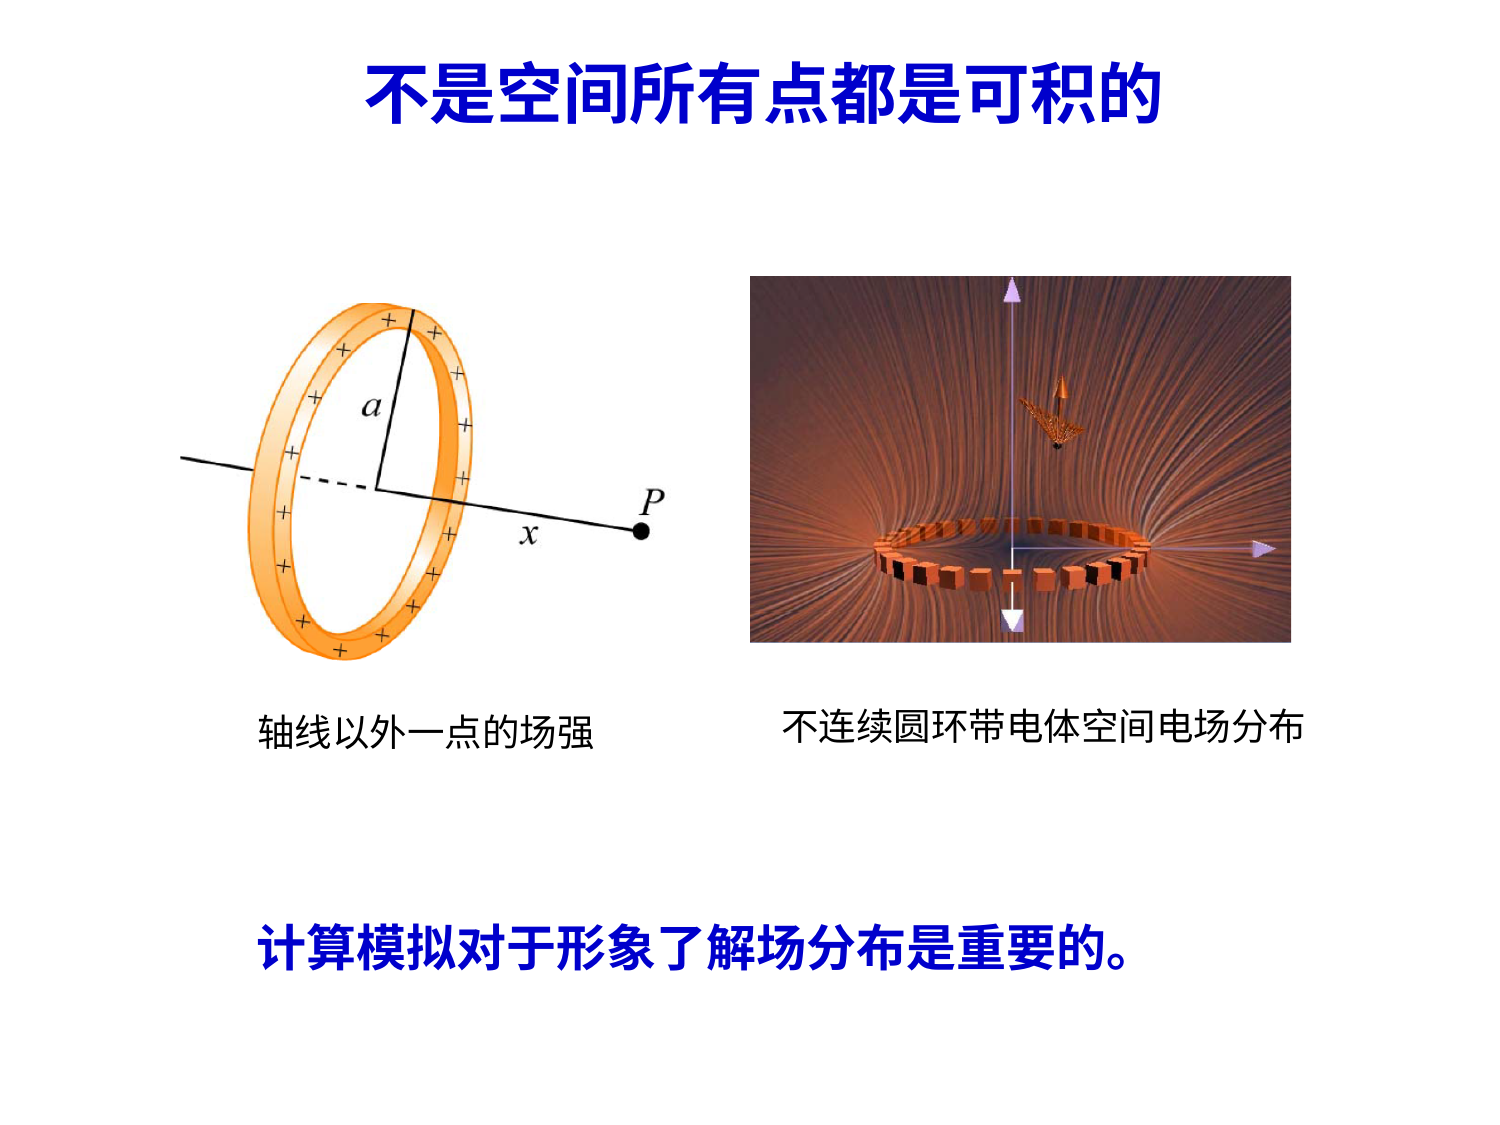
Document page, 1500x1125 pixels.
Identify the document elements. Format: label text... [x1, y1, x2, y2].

text_box 不是空间所有点都是可积的 [104, 44, 1424, 140]
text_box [749, 276, 1325, 757]
text_box 计算模拟对于形象了解场分布是重要的。 [180, 908, 1232, 984]
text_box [180, 303, 673, 763]
